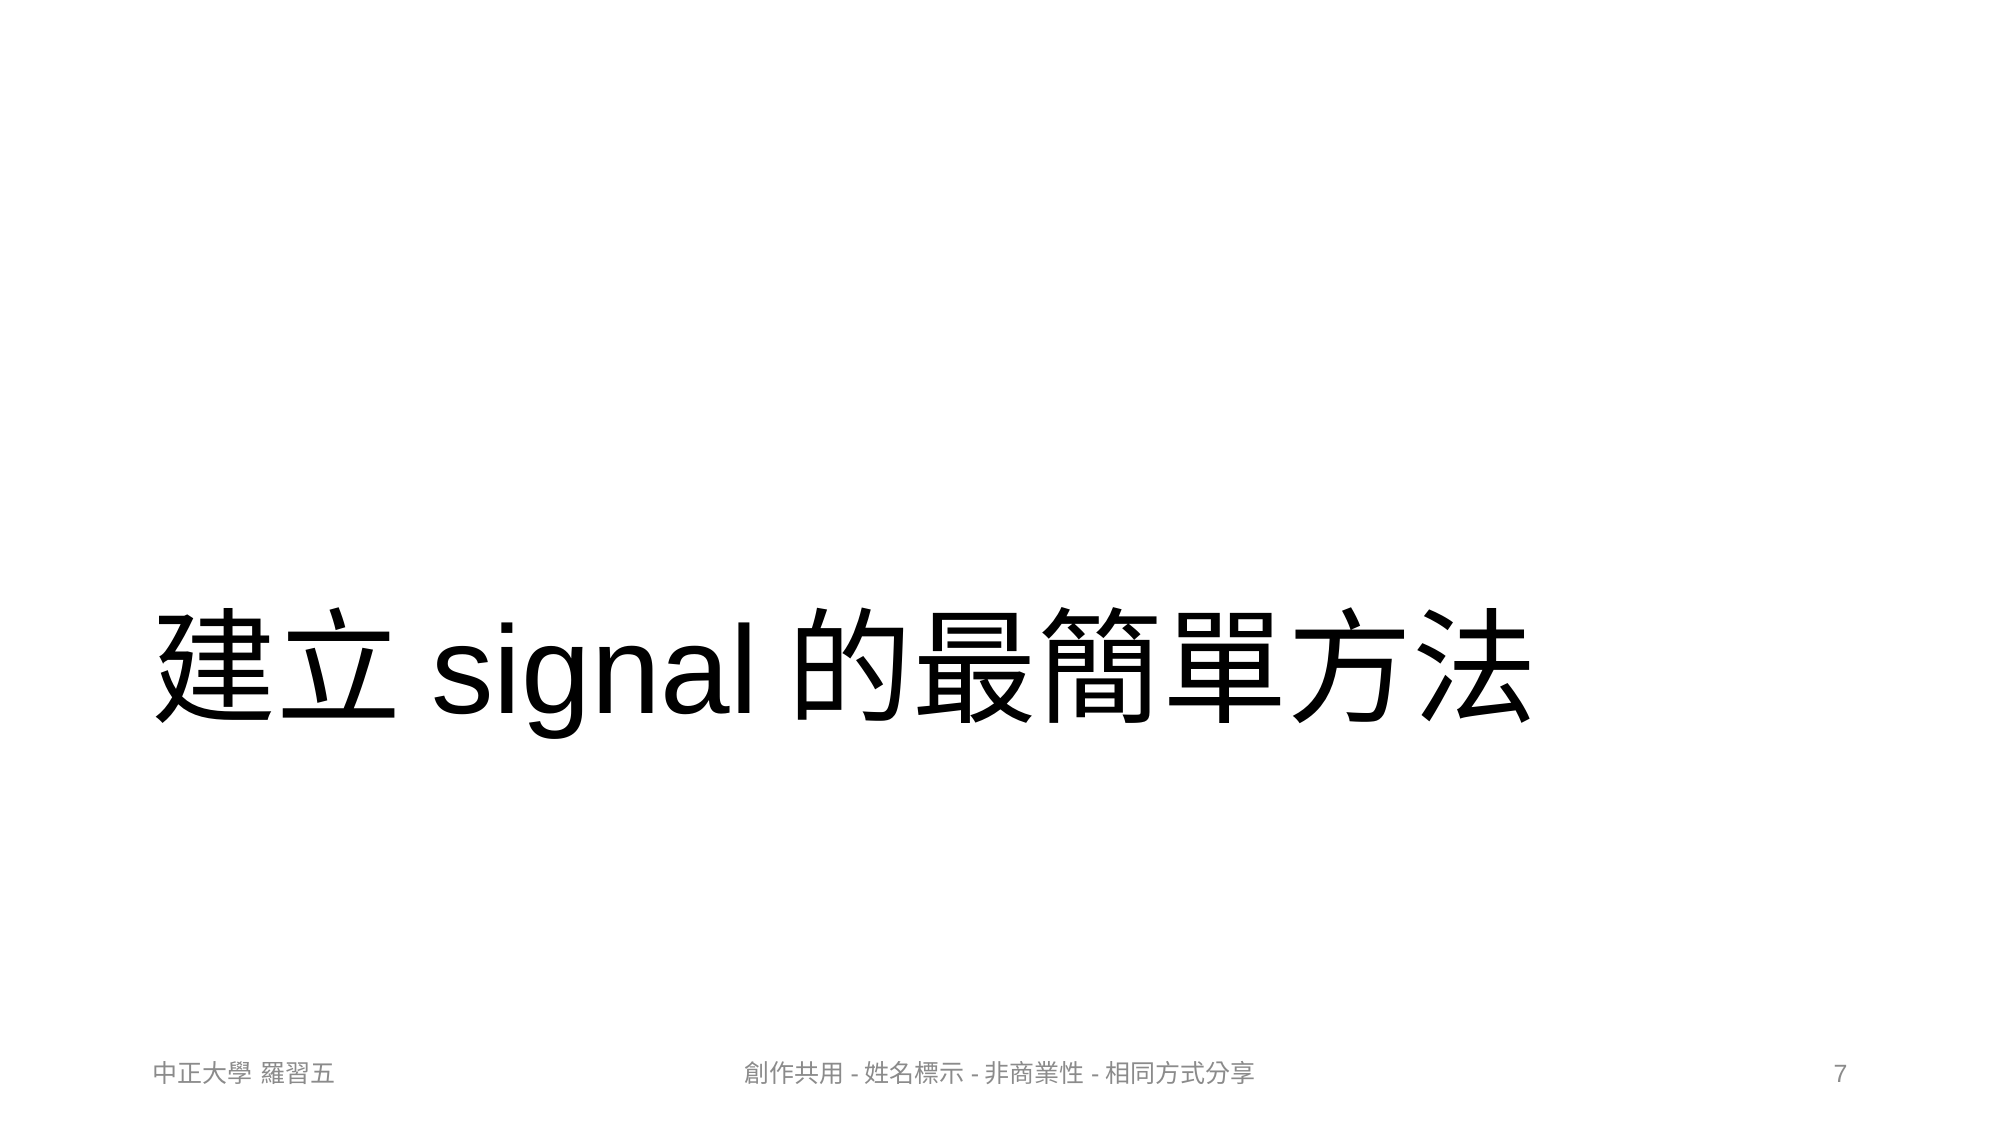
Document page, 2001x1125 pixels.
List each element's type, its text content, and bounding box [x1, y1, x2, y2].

slide_number 7 [1412, 1042, 1863, 1103]
title 建立signal的最簡單方法 [136, 280, 1862, 749]
footer 創作共用-姓名標示-非商業性-相同方式分享 [662, 1042, 1338, 1103]
slide_number 中正大學 羅習五 [137, 1042, 588, 1103]
